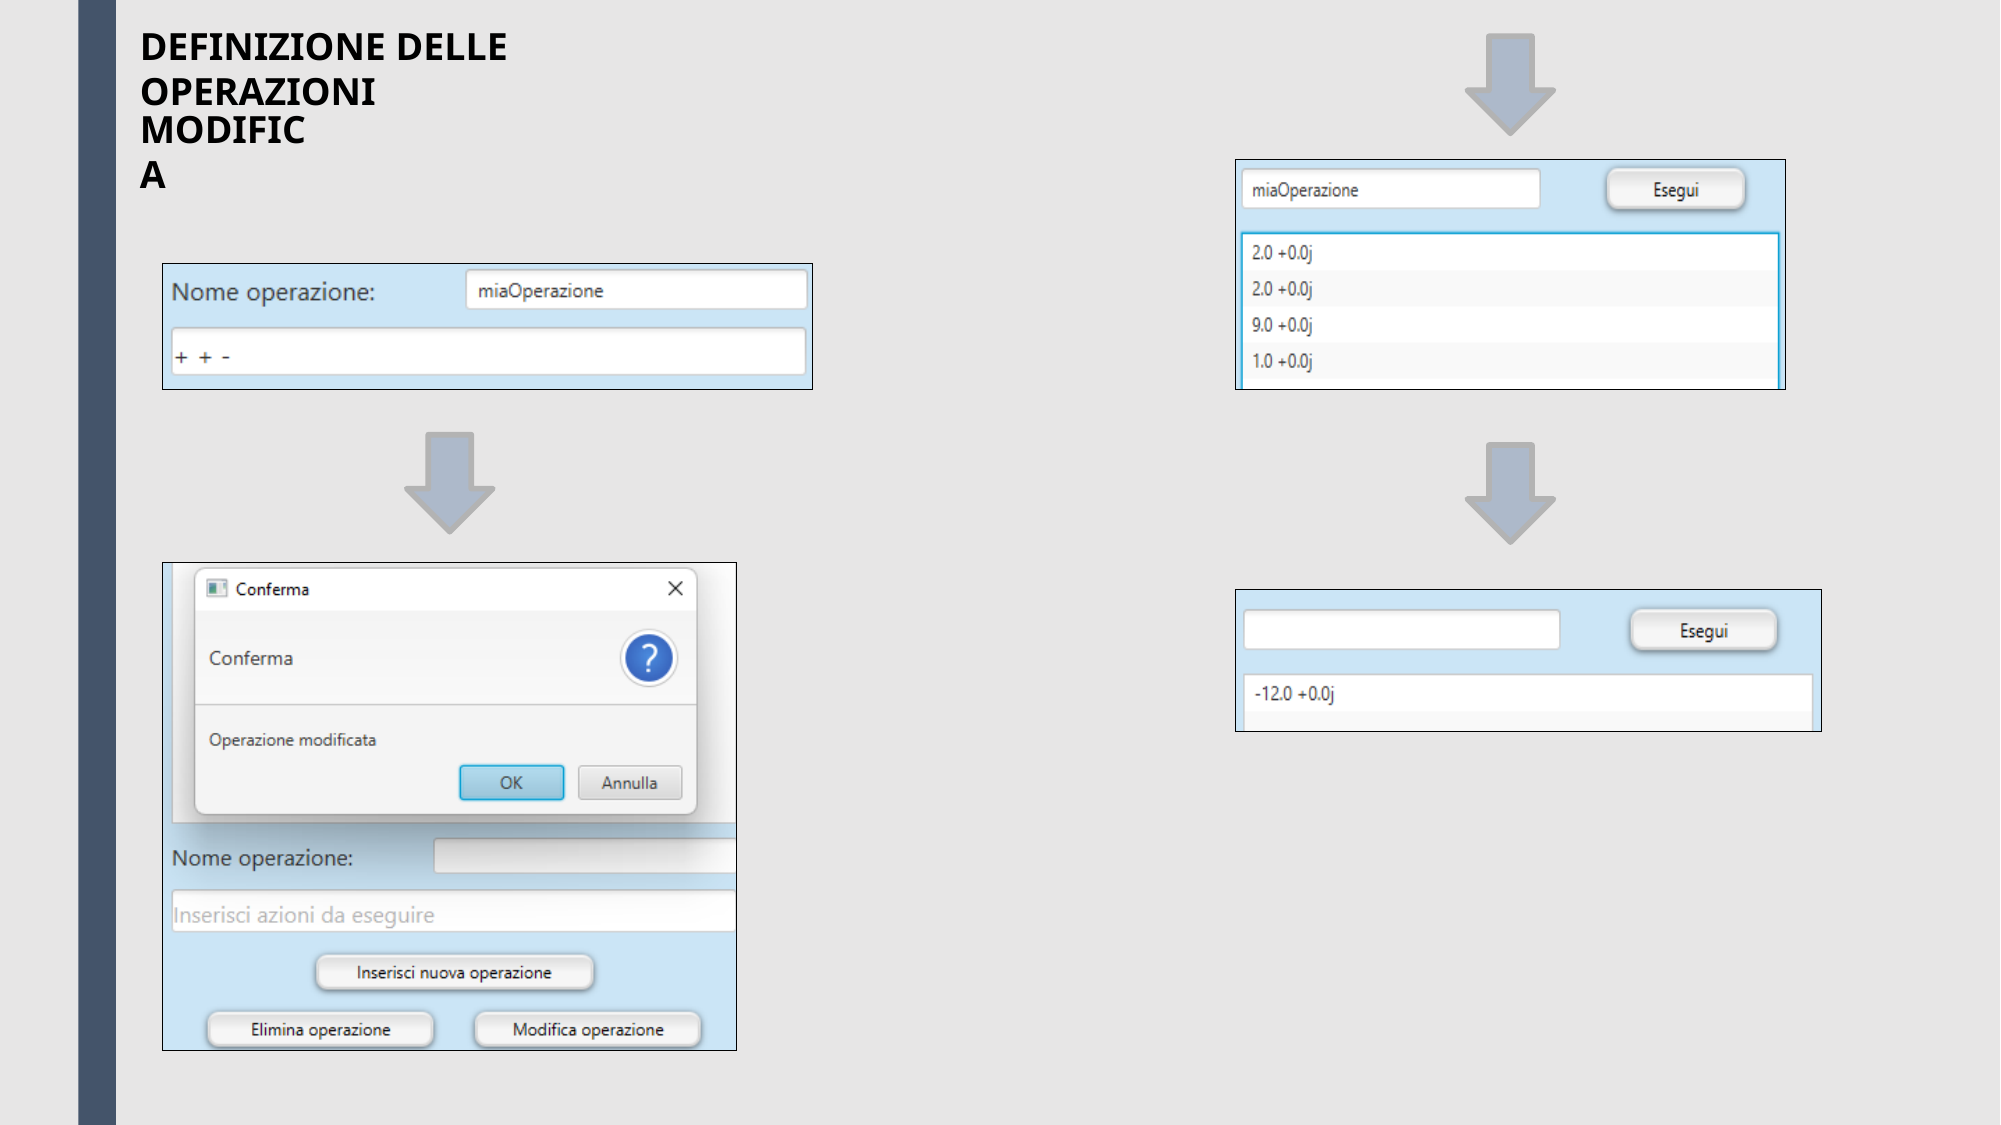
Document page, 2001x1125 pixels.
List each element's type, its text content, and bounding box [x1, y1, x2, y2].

picture [162, 263, 813, 390]
text_box [404, 431, 496, 535]
picture [1235, 589, 1822, 732]
picture [1235, 159, 1786, 390]
text_box [1464, 33, 1557, 137]
text_box DEFINIZIONE DELLE OPERAZIONI [124, 15, 686, 121]
text_box [1464, 442, 1557, 545]
picture [162, 562, 737, 1051]
text_box MODIFICA [125, 98, 325, 204]
